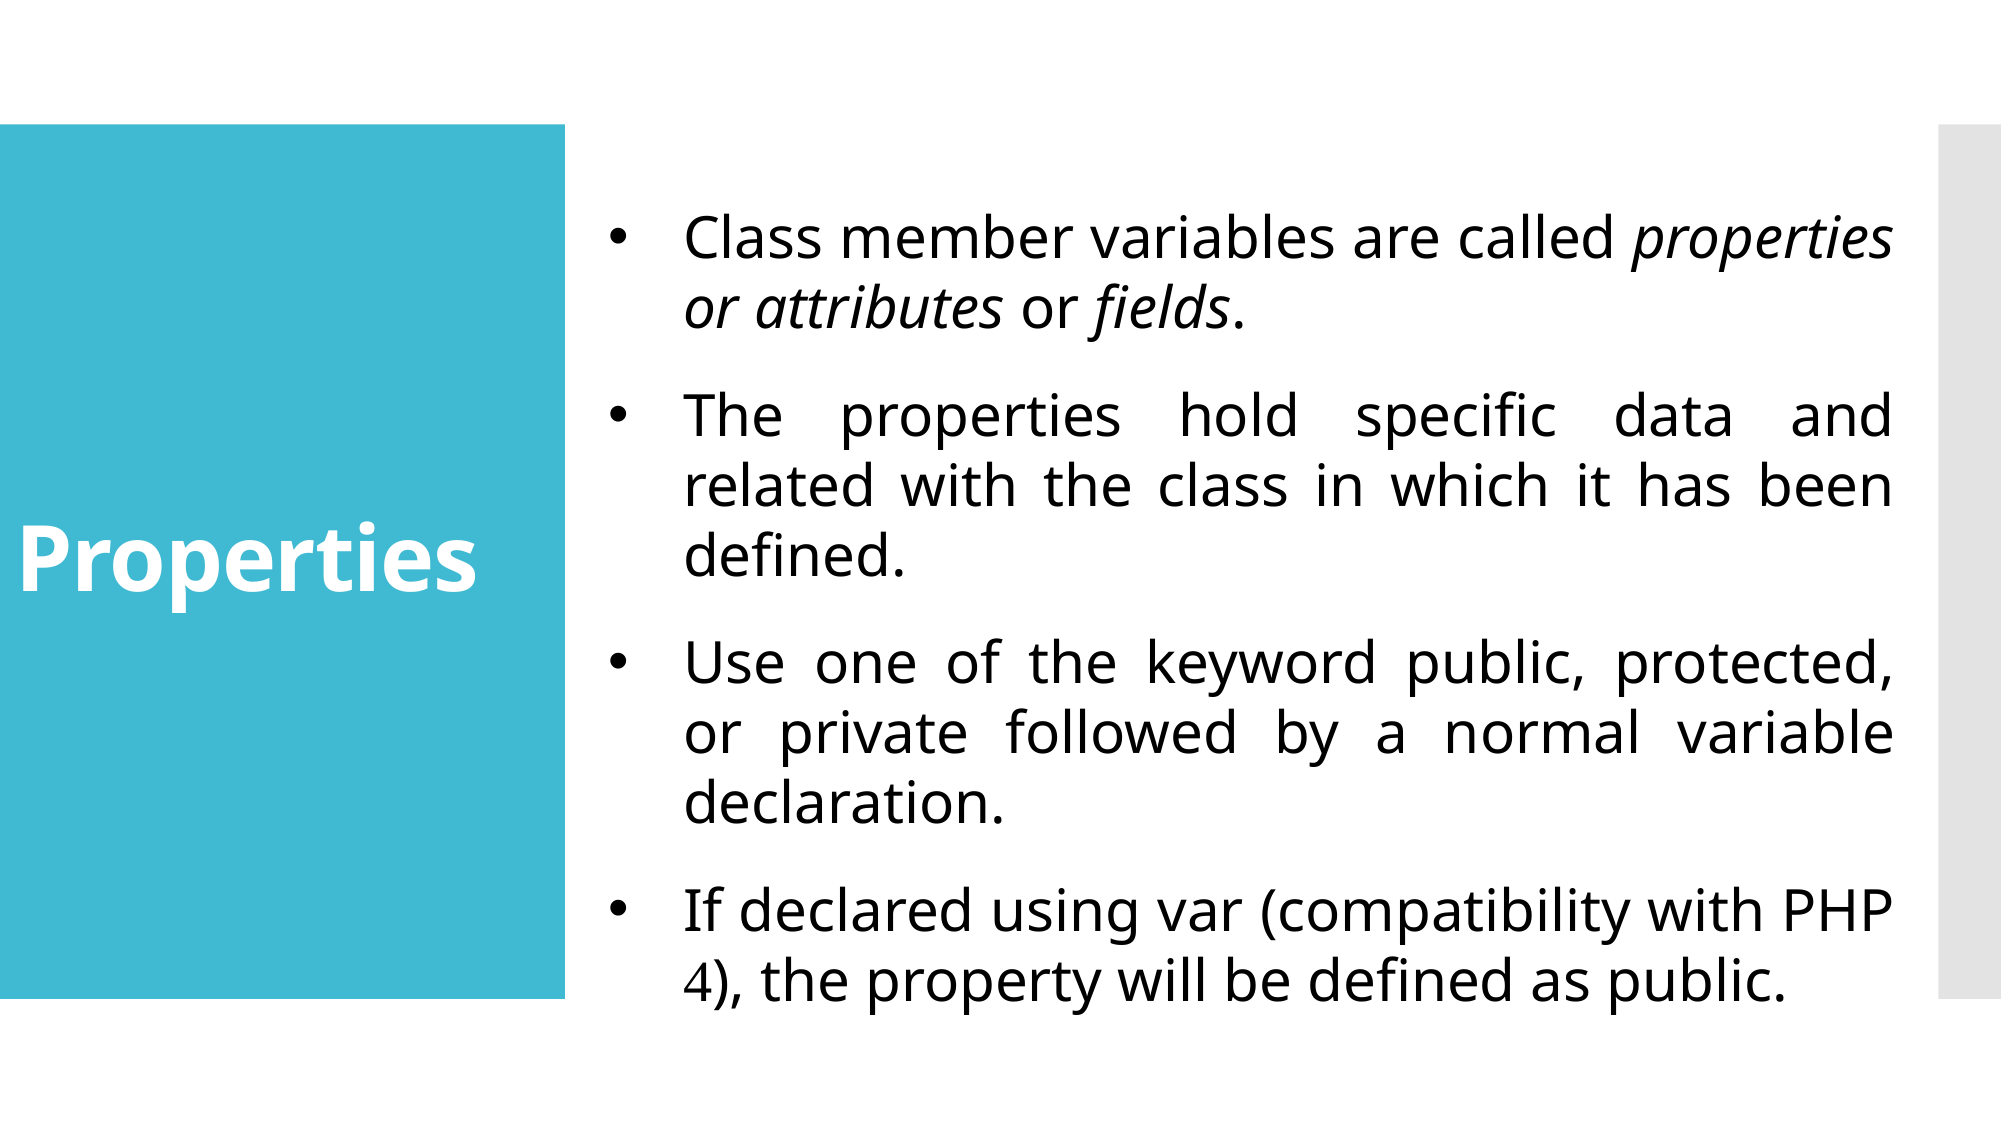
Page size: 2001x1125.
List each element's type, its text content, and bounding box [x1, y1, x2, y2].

title Properties [0, 184, 571, 940]
text_box Class member variables are called properties or attributes or fields. The properties hold specific data and related with the class in which it has been defined. Use one of the keyword public, protected, or private followed by a normal variable declaration. If declared using var (compatibility with PHP 4), the property will be defined as public. [593, 193, 1910, 1125]
